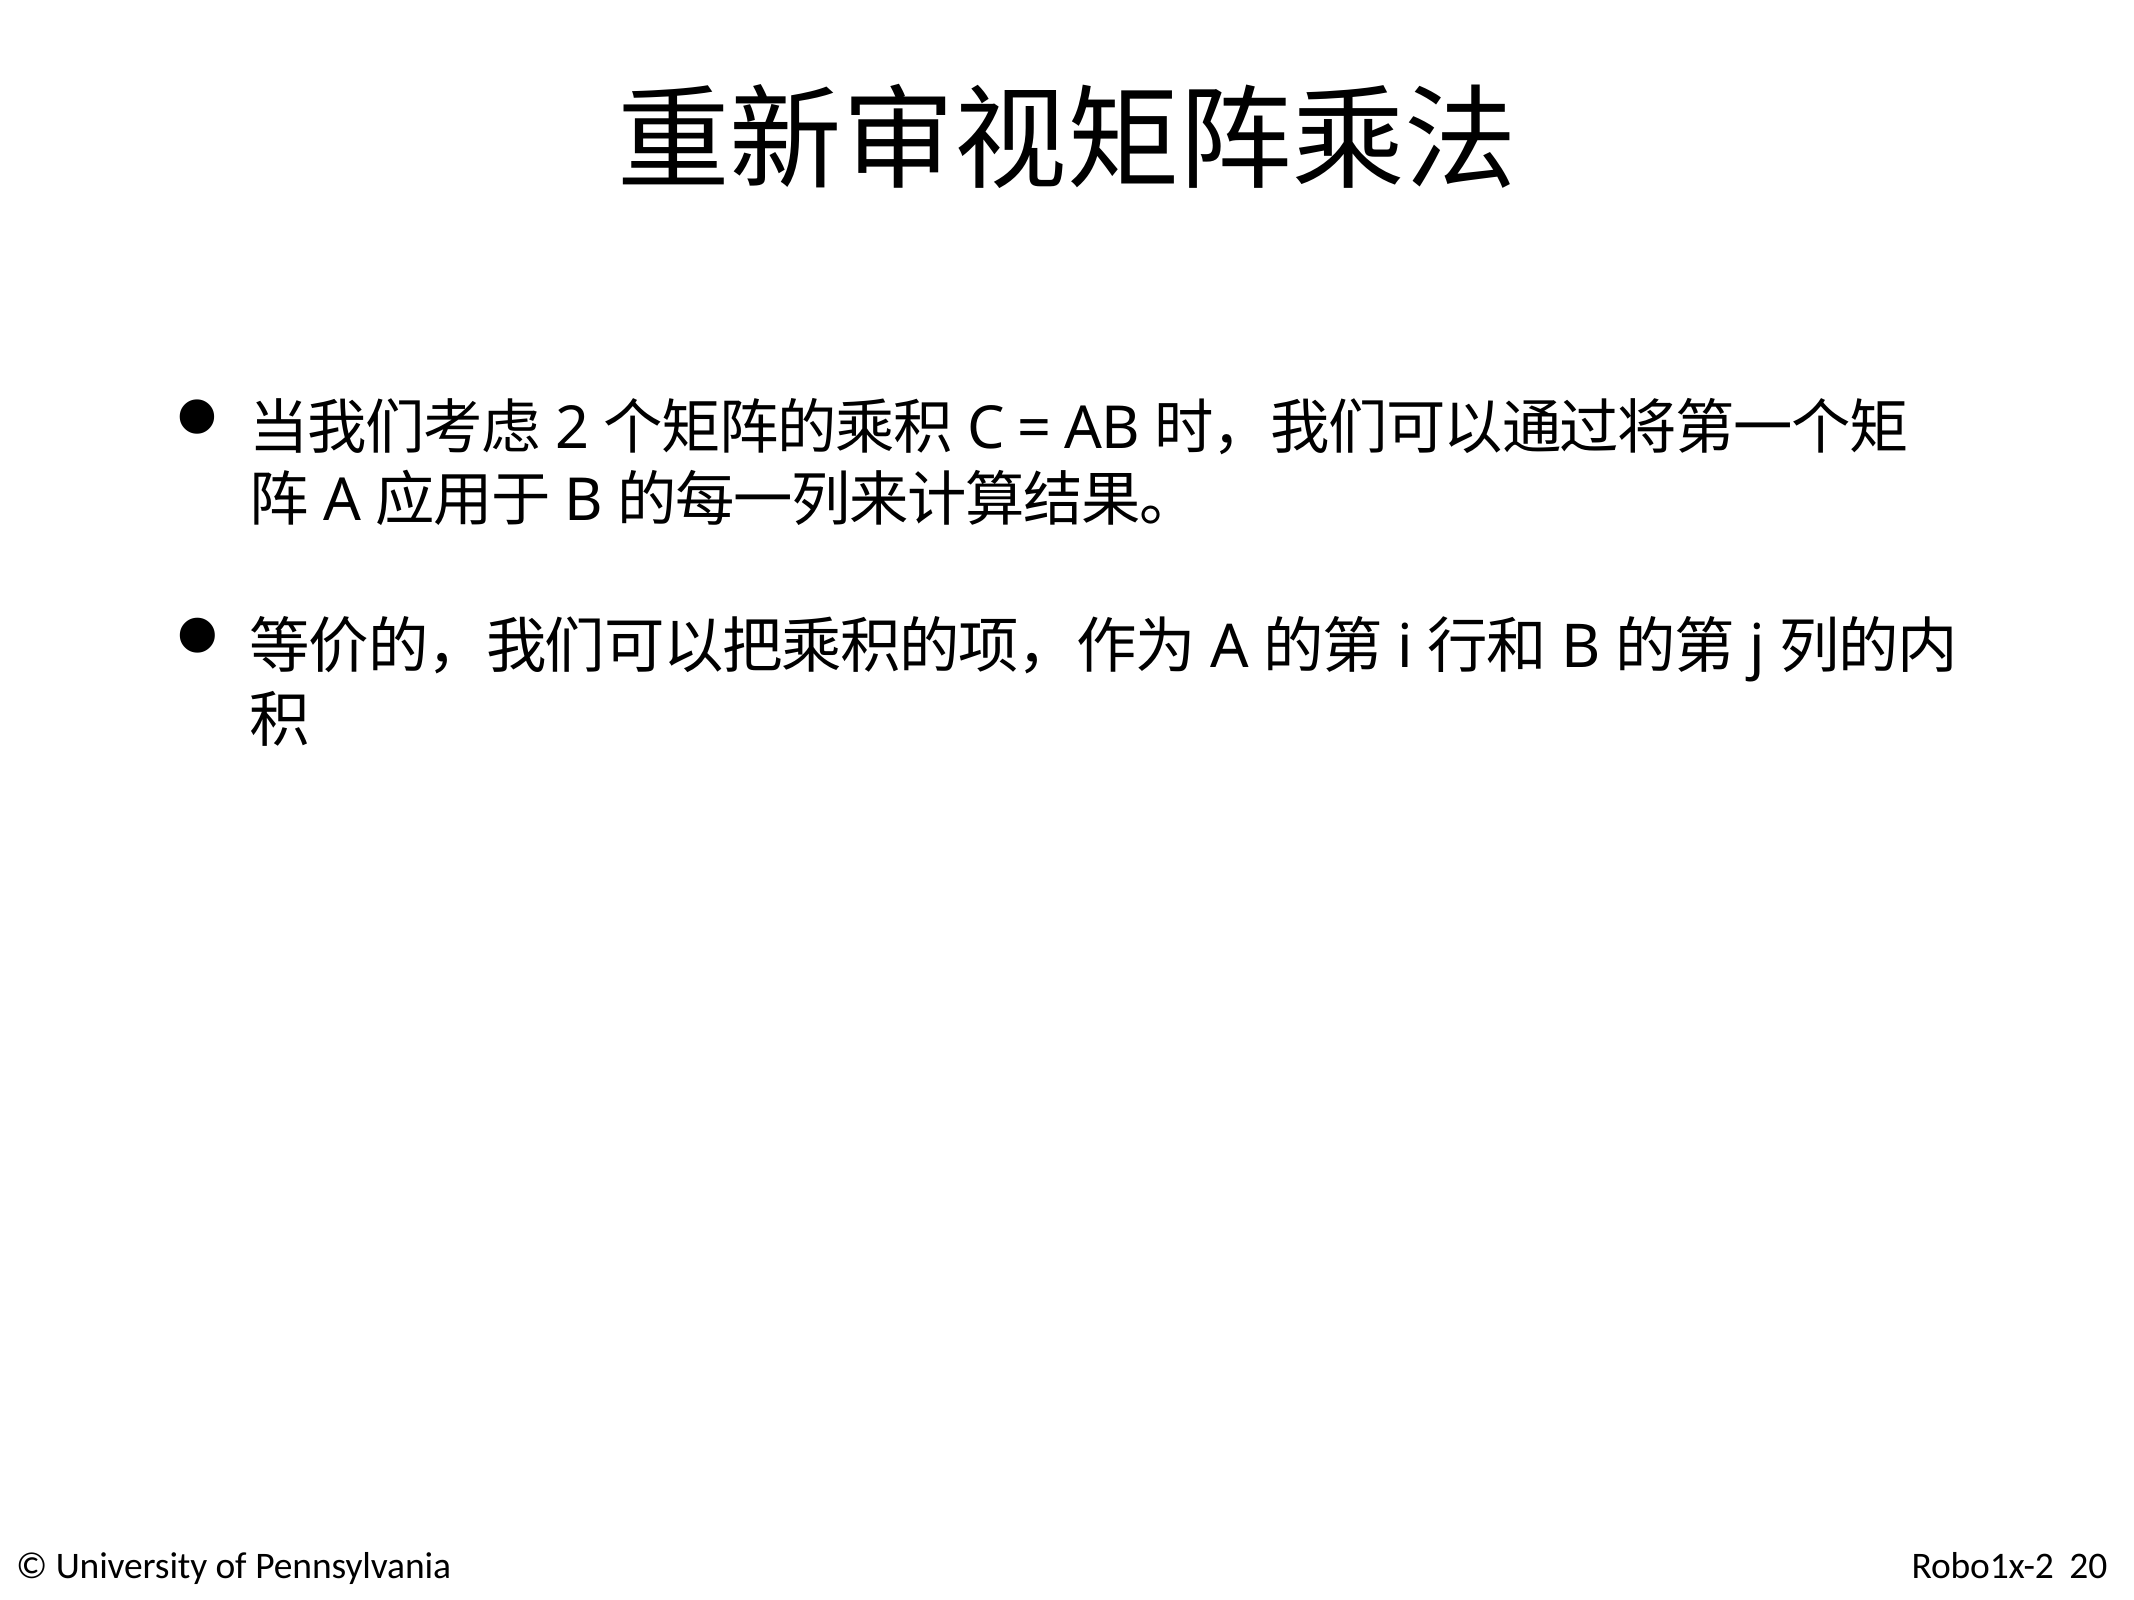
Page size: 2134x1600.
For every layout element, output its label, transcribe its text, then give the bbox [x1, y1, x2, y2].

text_box Robo1x-2 20 [1909, 1548, 2115, 1587]
footer © University of Pennsylvania [13, 1548, 460, 1600]
title 重新审视矩阵乘法 [317, 25, 1816, 335]
